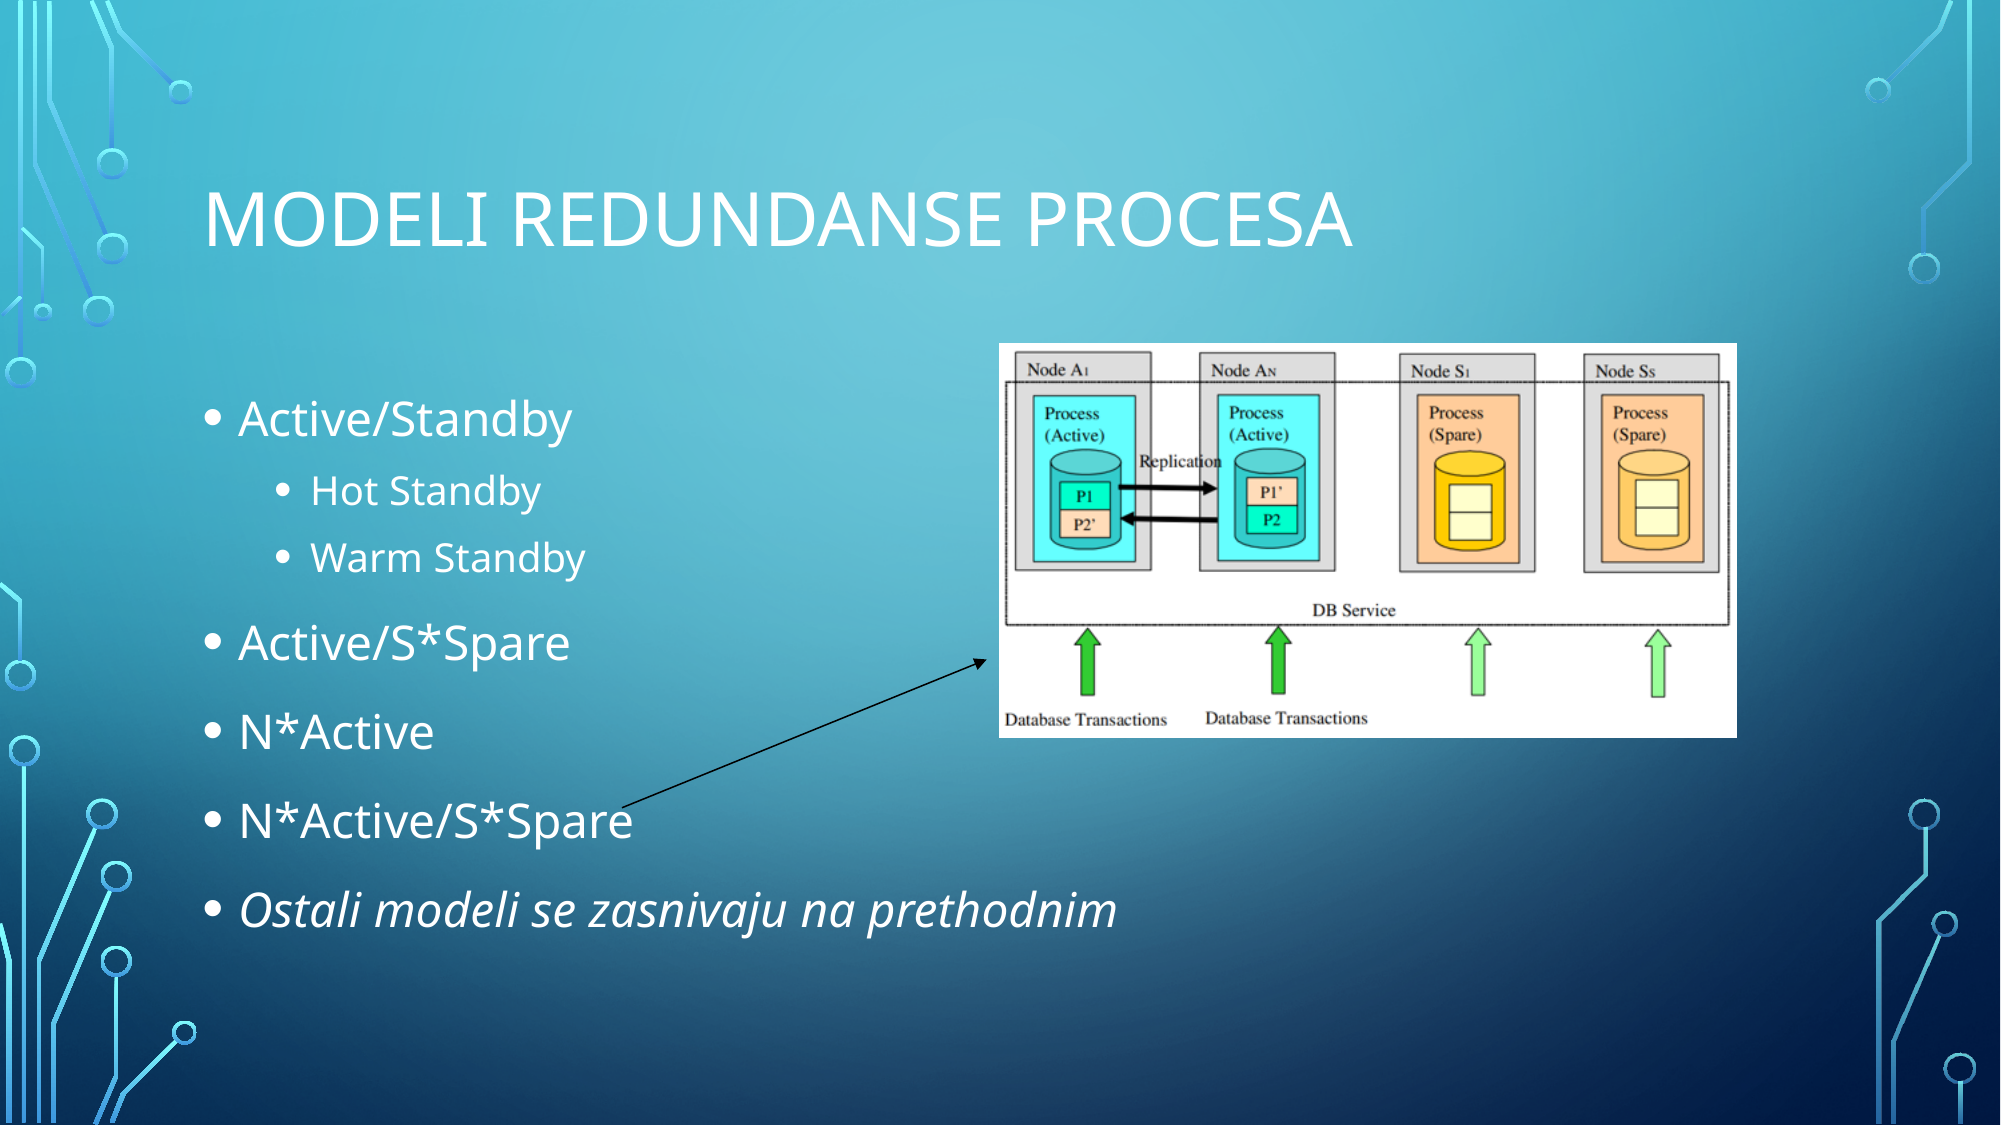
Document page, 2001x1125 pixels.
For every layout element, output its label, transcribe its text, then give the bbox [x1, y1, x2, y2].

picture [999, 343, 1738, 738]
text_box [621, 659, 987, 809]
title Modeli redundanse procesa [187, 101, 1813, 344]
list Active/Standby Hot Standby Warm Standby Active/S*Spare N*Active N*Active/S*Spare Ostali modeli se zasnivaju na prethodnim [187, 369, 1813, 950]
